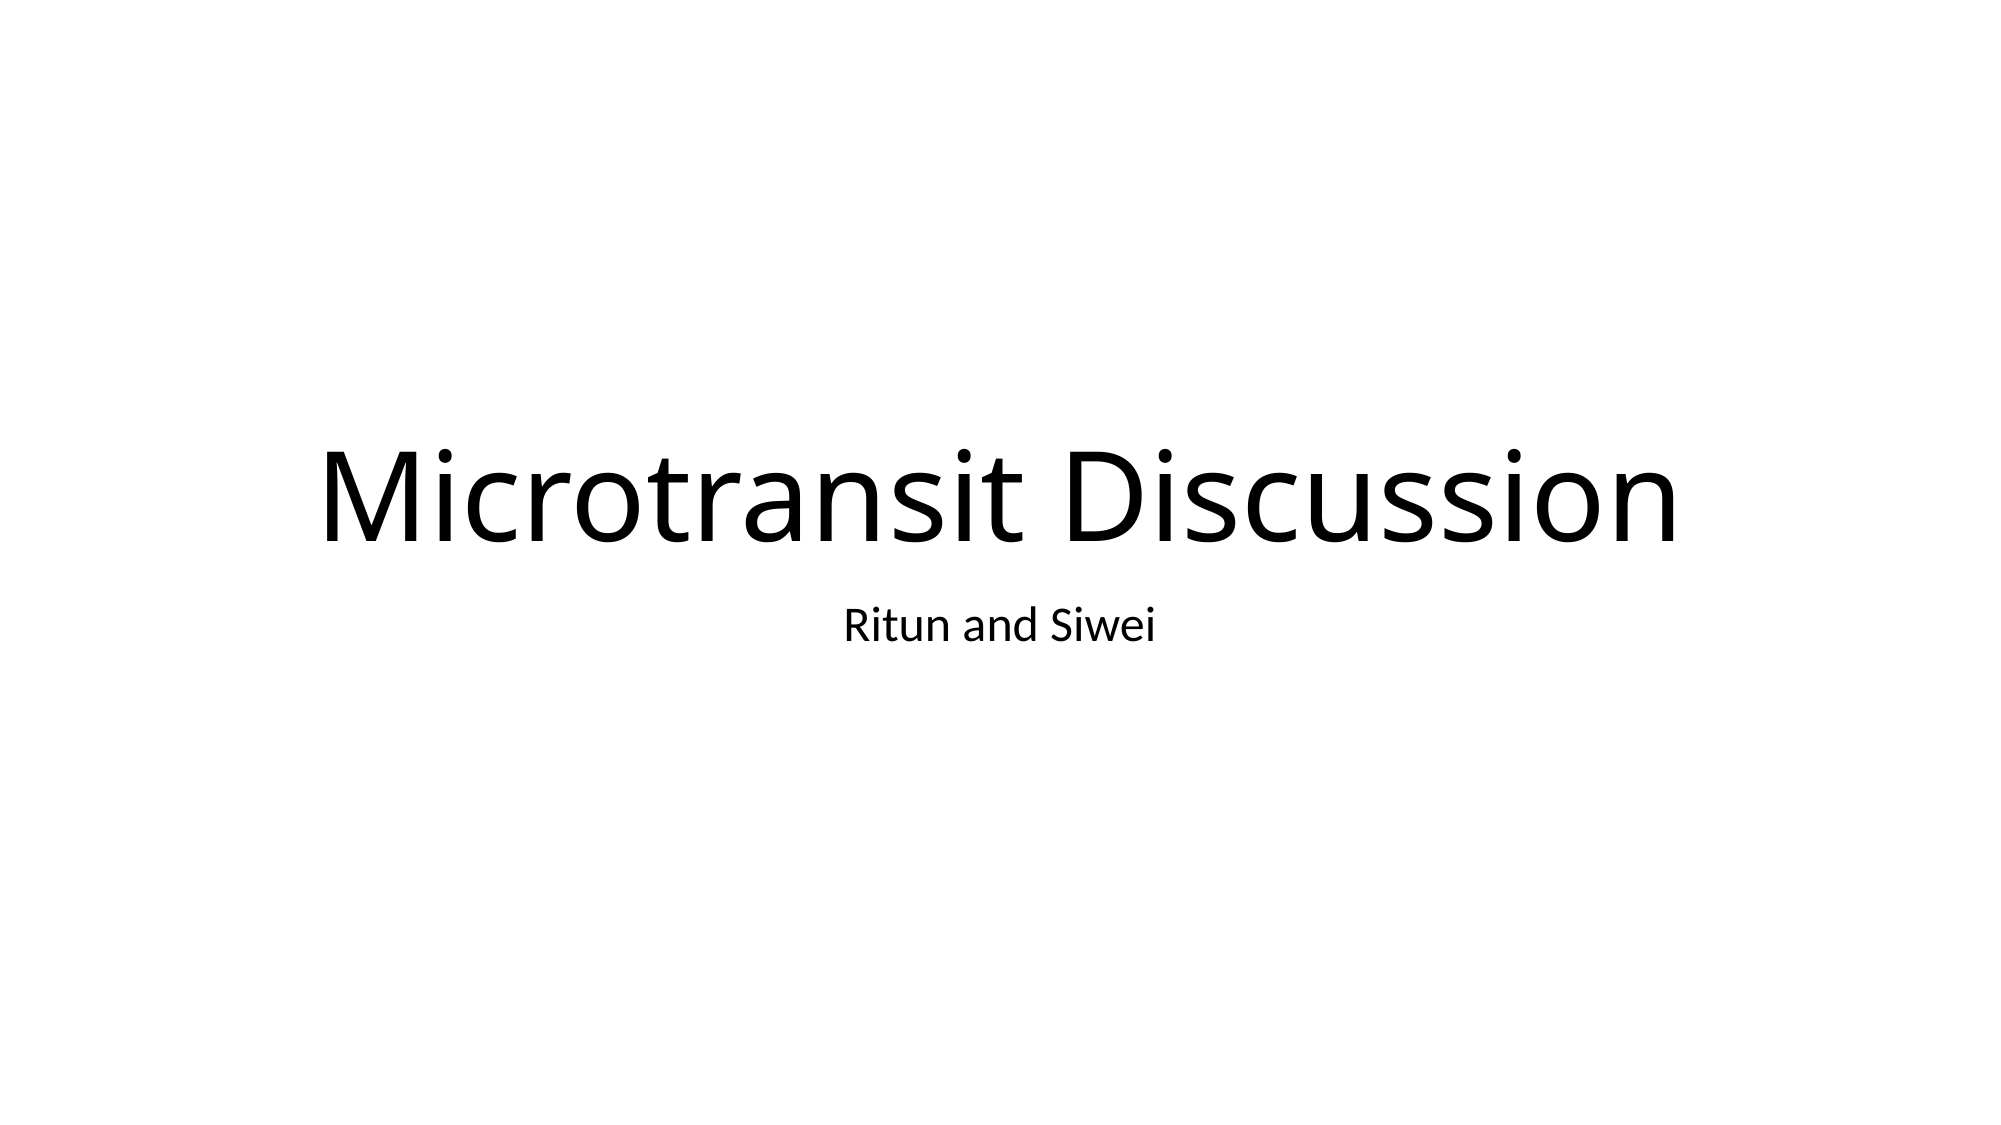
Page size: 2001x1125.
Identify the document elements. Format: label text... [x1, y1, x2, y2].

title Microtransit Discussion [249, 184, 1750, 576]
subtitle Ritun and Siwei [249, 590, 1750, 863]
